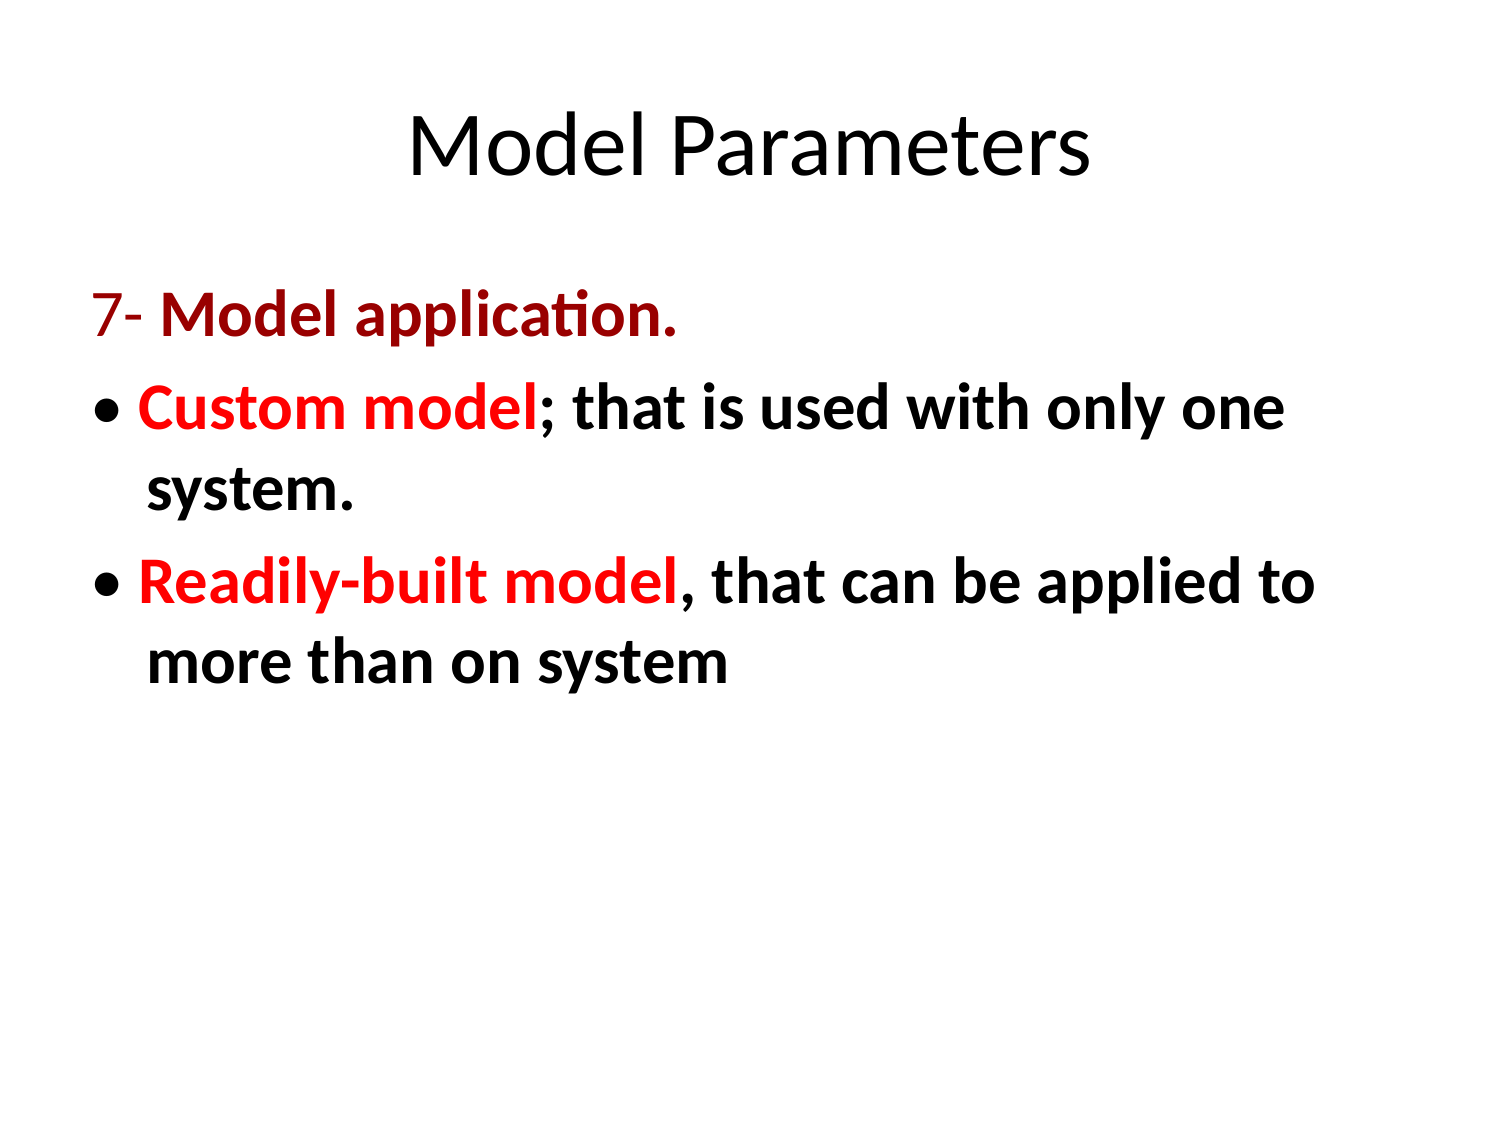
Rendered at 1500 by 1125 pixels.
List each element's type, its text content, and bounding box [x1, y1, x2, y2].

title Model Parameters [75, 45, 1425, 233]
list 7- Model application. • Custom model; that is used with only one system. • Readily-built model, that can be applied to more than on system [75, 262, 1425, 1005]
